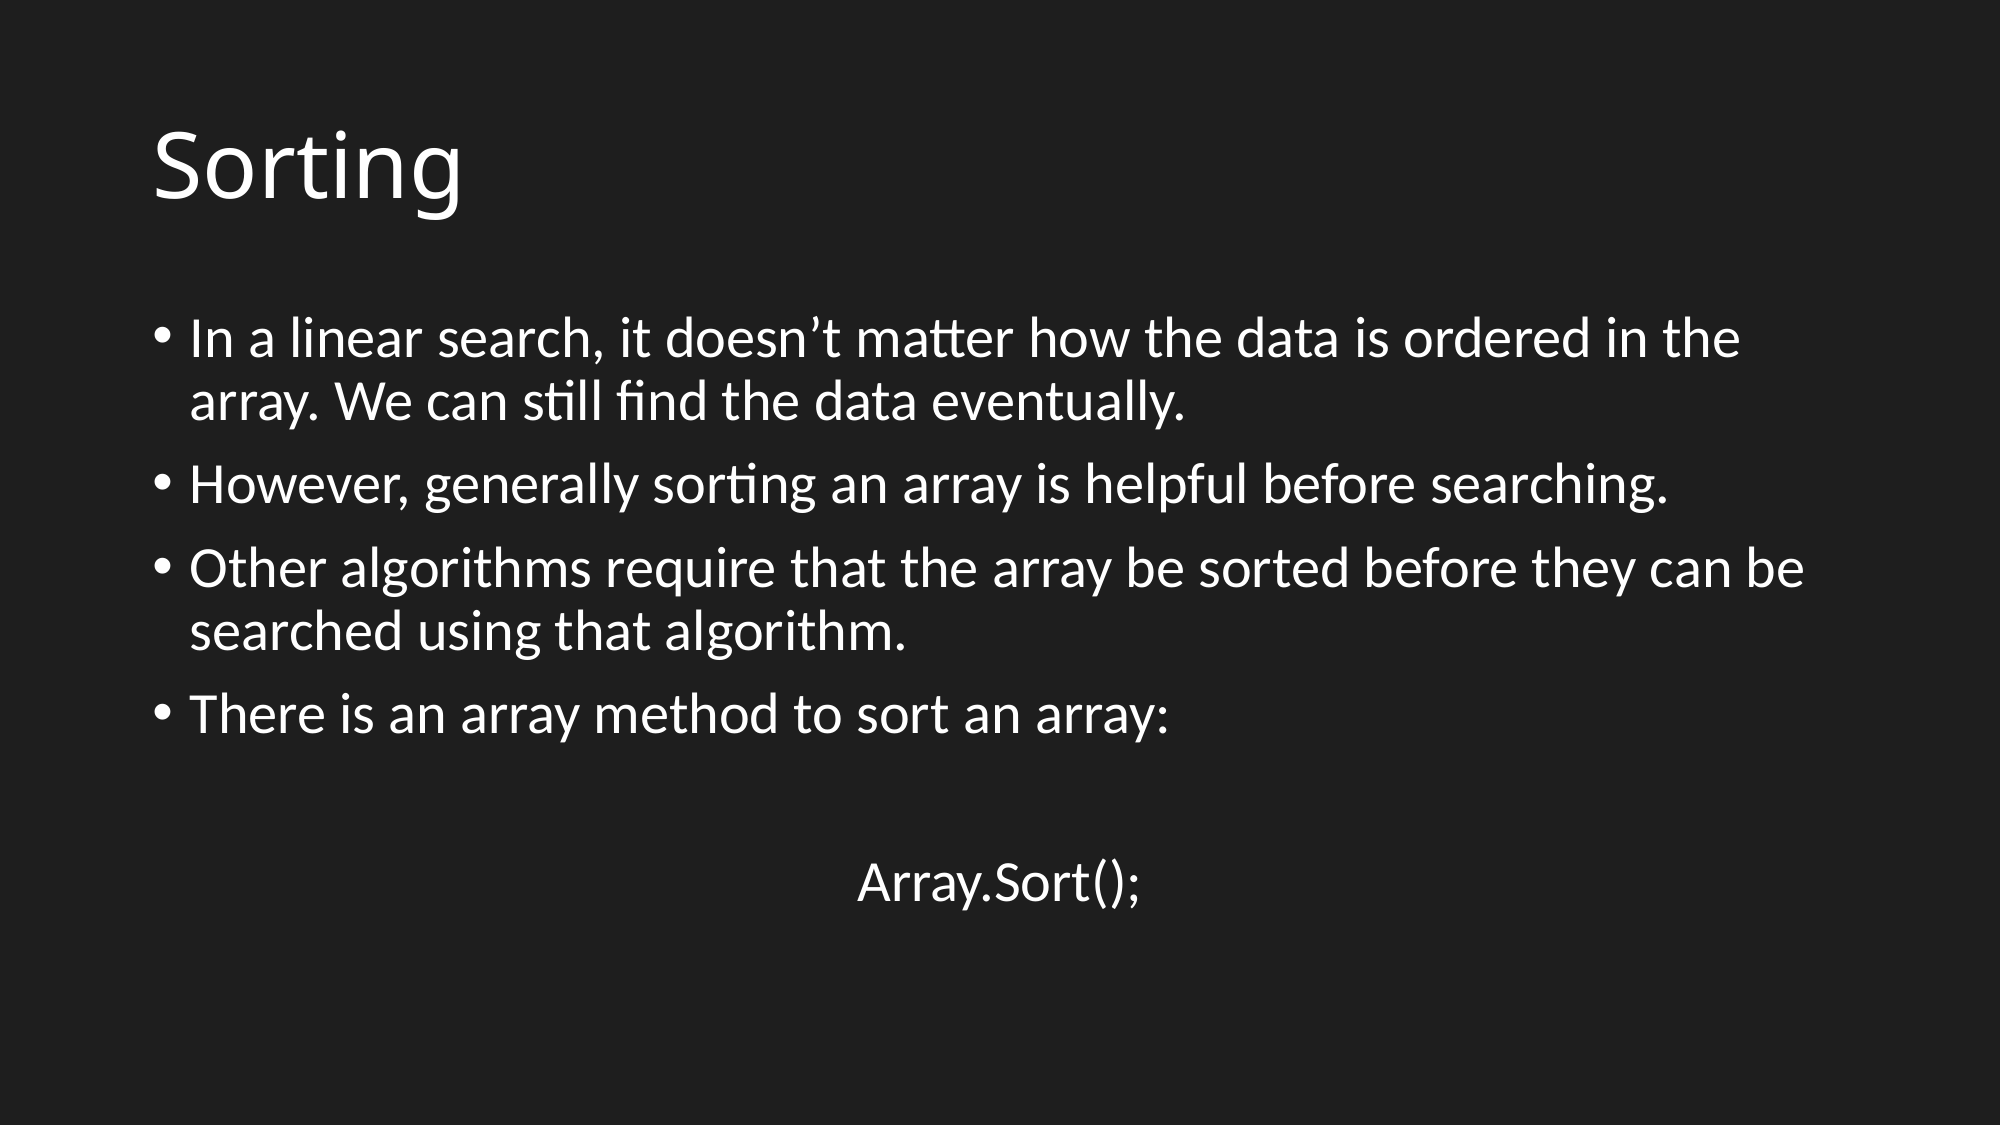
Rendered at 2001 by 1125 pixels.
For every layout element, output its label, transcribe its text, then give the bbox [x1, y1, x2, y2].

list In a linear search, it doesn’t matter how the data is ordered in the array. We can still find the data eventually. However, generally sorting an array is helpful before searching. Other algorithms require that the array be sorted before they can be searched using that algorithm. There is an array method to sort an array: Array.Sort(); [137, 299, 1863, 1014]
title Sorting [137, 59, 1863, 278]
